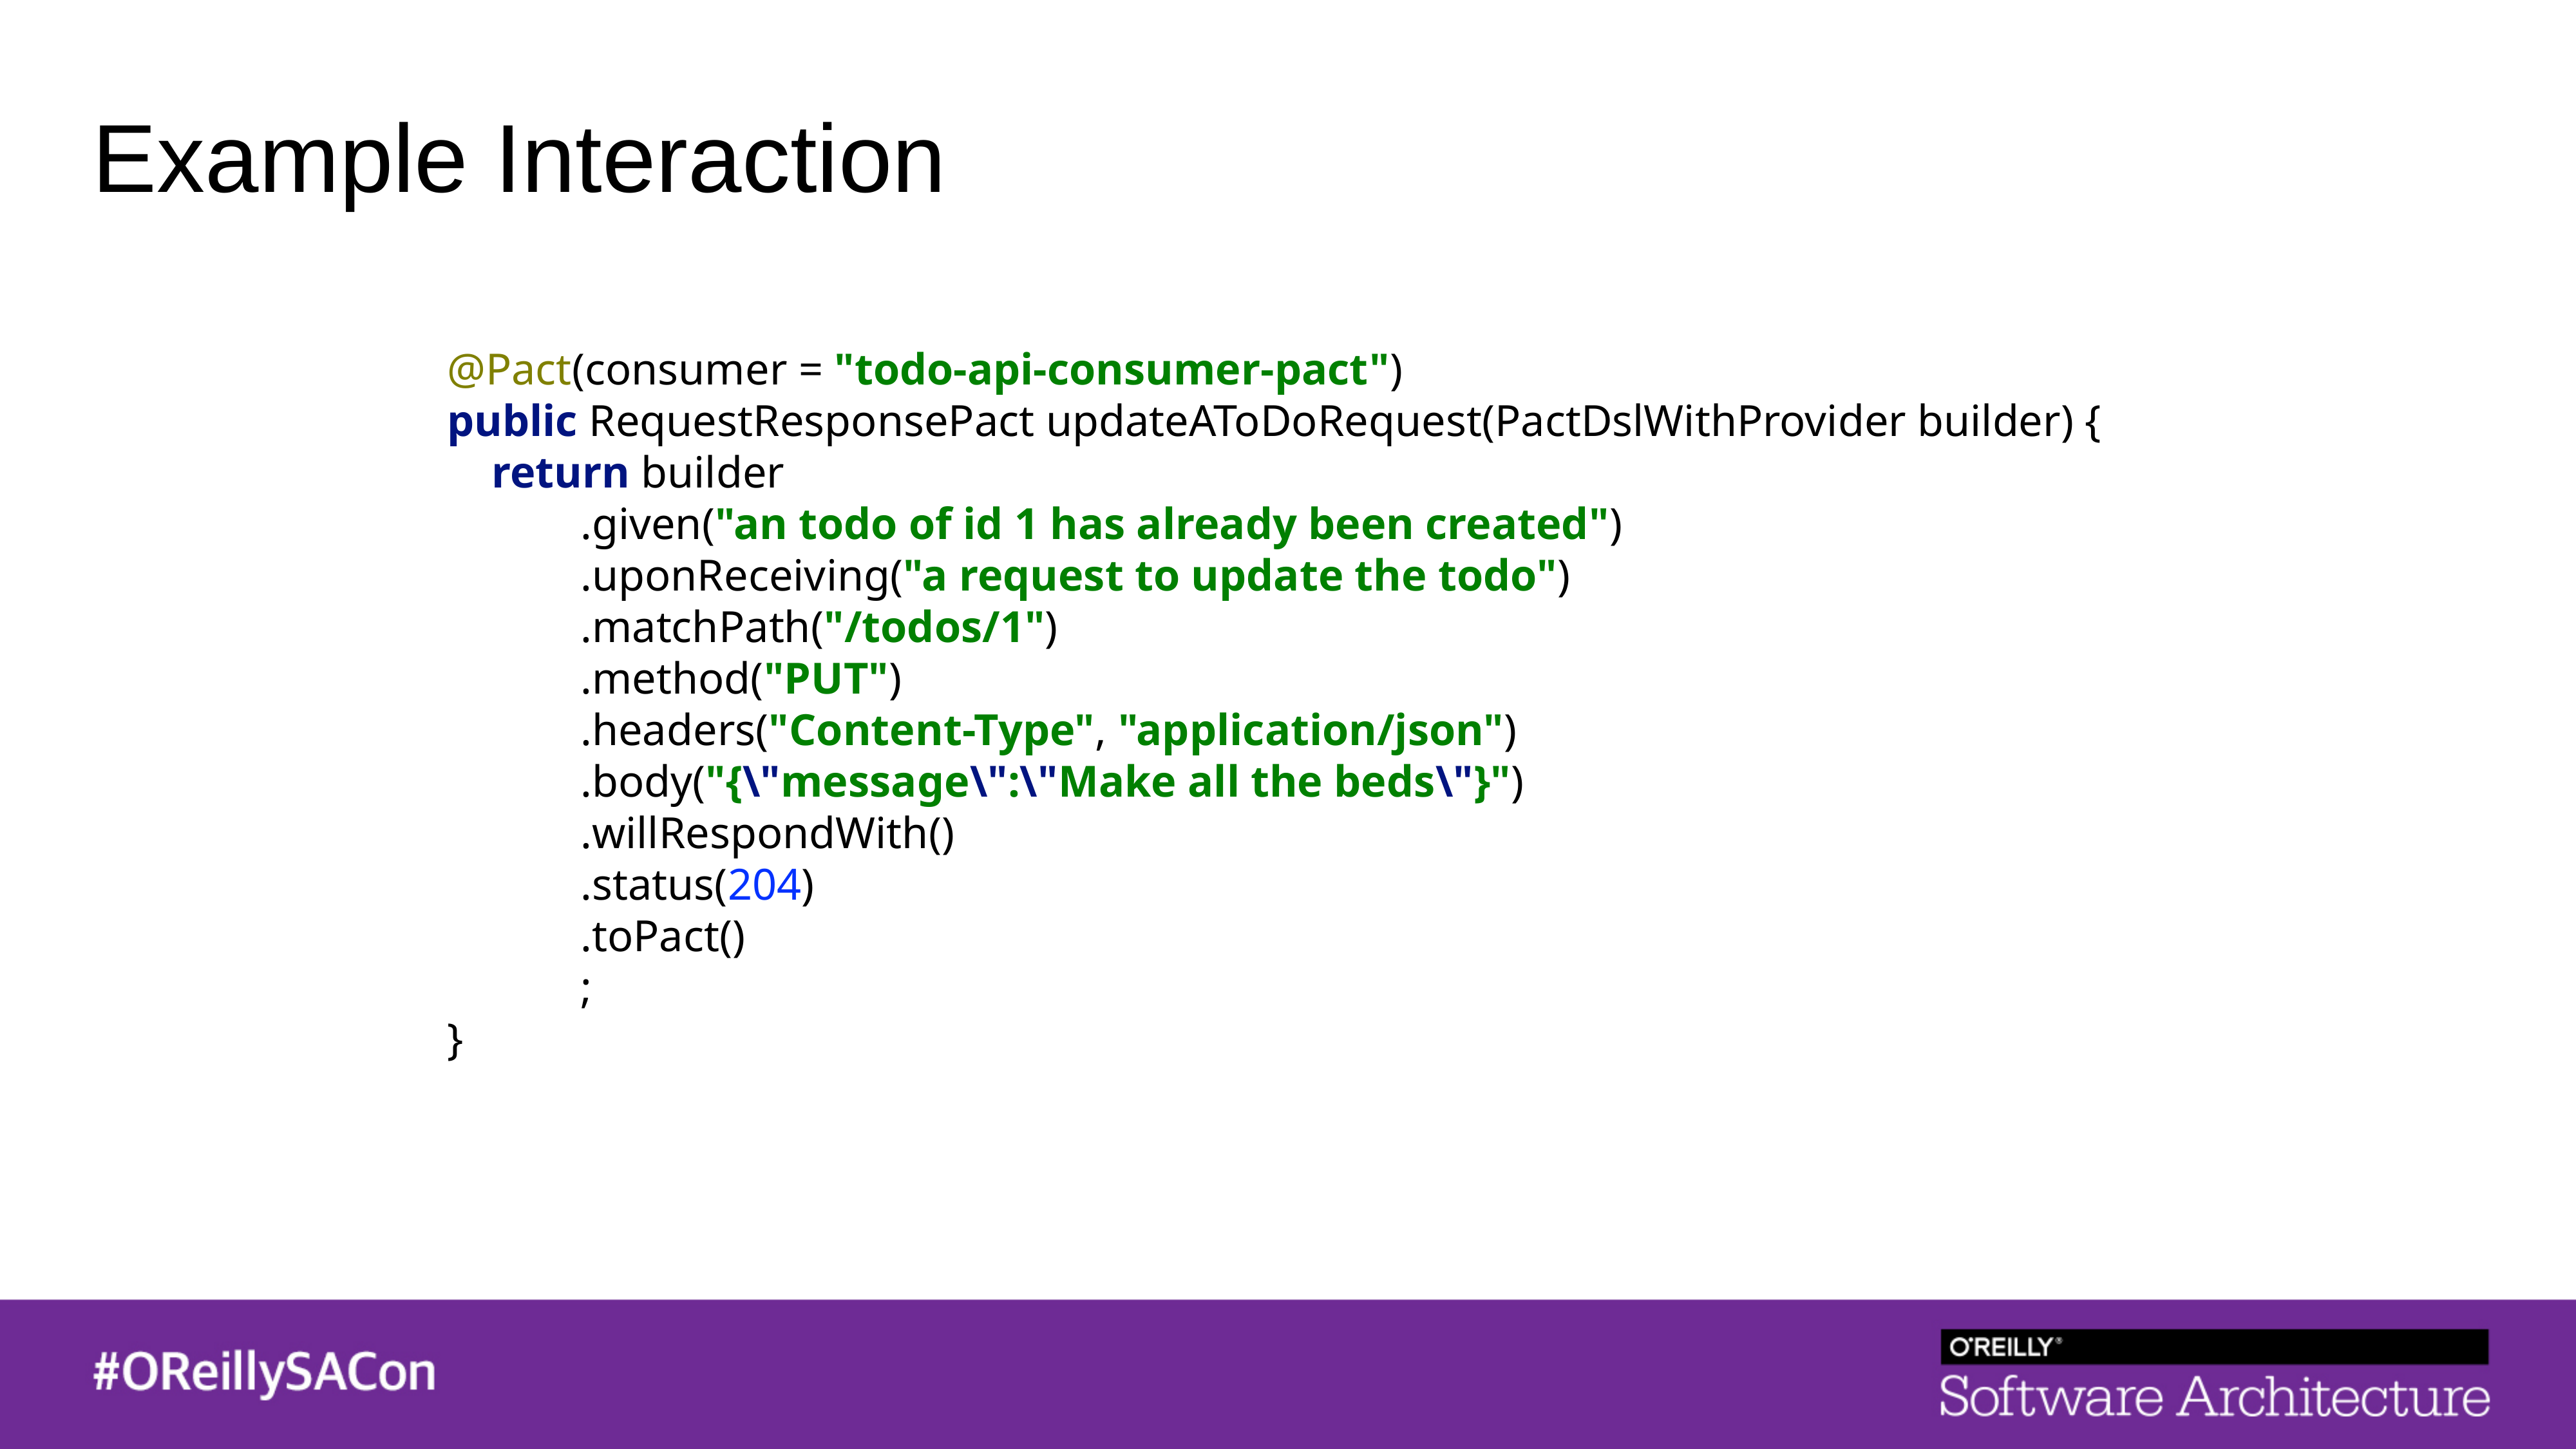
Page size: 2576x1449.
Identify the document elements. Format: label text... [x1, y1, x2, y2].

text_box @Pact(consumer = "todo-api-consumer-pact") public RequestResponsePact updateAToDoRequest(PactDslWithProvider builder) { return builder .given("an todo of id 1 has already been created") .uponReceiving("a request to update the todo") .matchPath("/todos/1") .method("PUT") .headers("Content-Type", "application/json") .body("{\"message\":\"Make all the beds\"}") .willRespondWith() .status(204) .toPact() ; } [442, 337, 2108, 1068]
picture [0, 0, 2576, 1449]
title Example Interaction [88, 81, 2488, 226]
